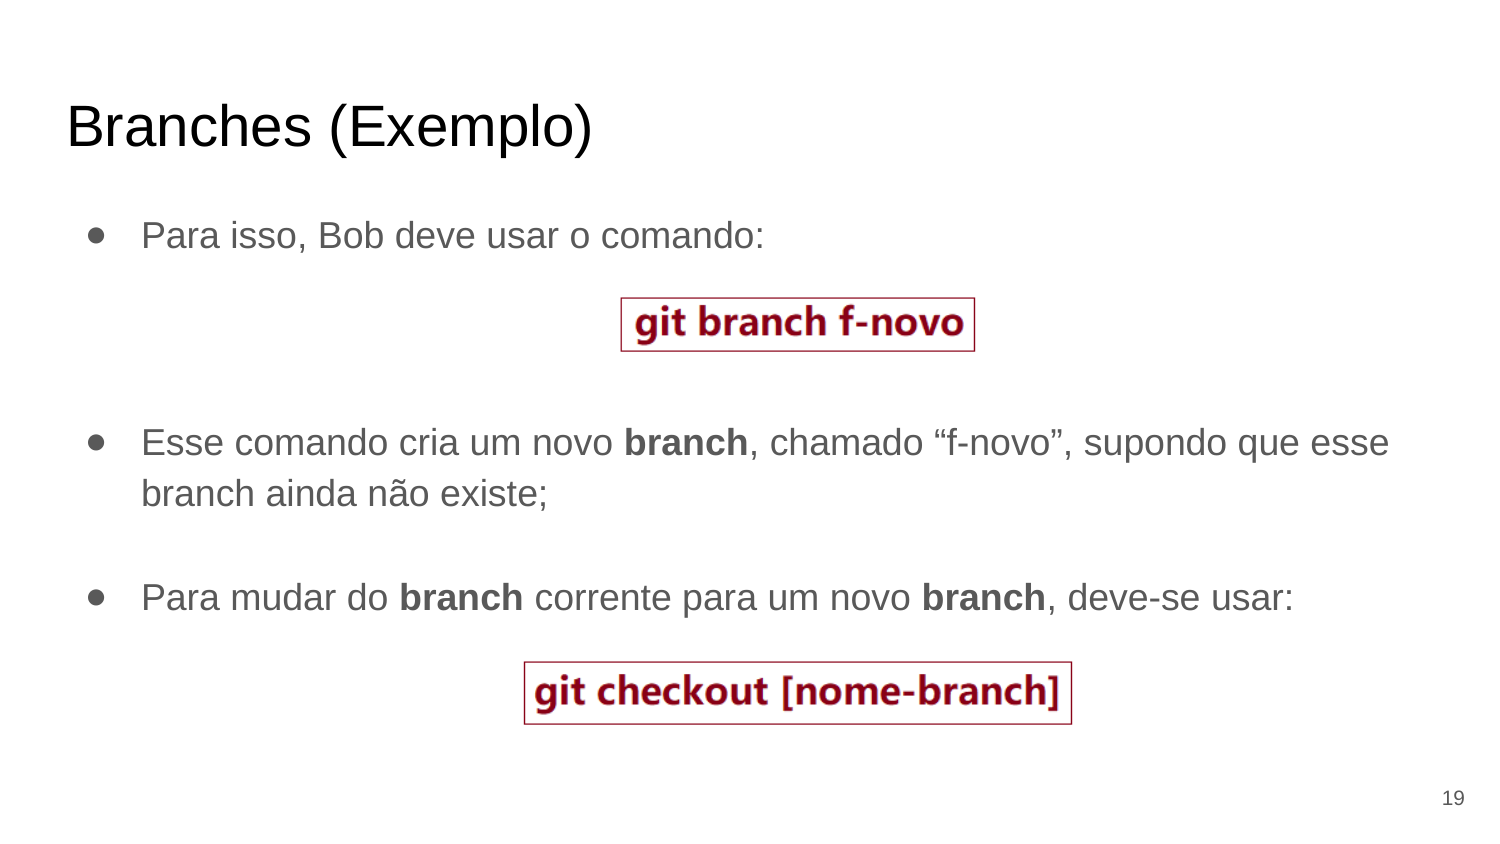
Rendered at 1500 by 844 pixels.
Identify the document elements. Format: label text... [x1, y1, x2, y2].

title Branches (Exemplo) [51, 72, 1449, 167]
list Para isso, Bob deve usar o comando: Esse comando cria um novo branch, chamado “f-novo”, supondo que esse branch ainda não existe; Para mudar do branch corrente para um novo branch, deve-se usar: [51, 189, 1449, 750]
picture [514, 654, 1082, 735]
slide_number 19 [1389, 764, 1480, 830]
picture [611, 290, 984, 363]
